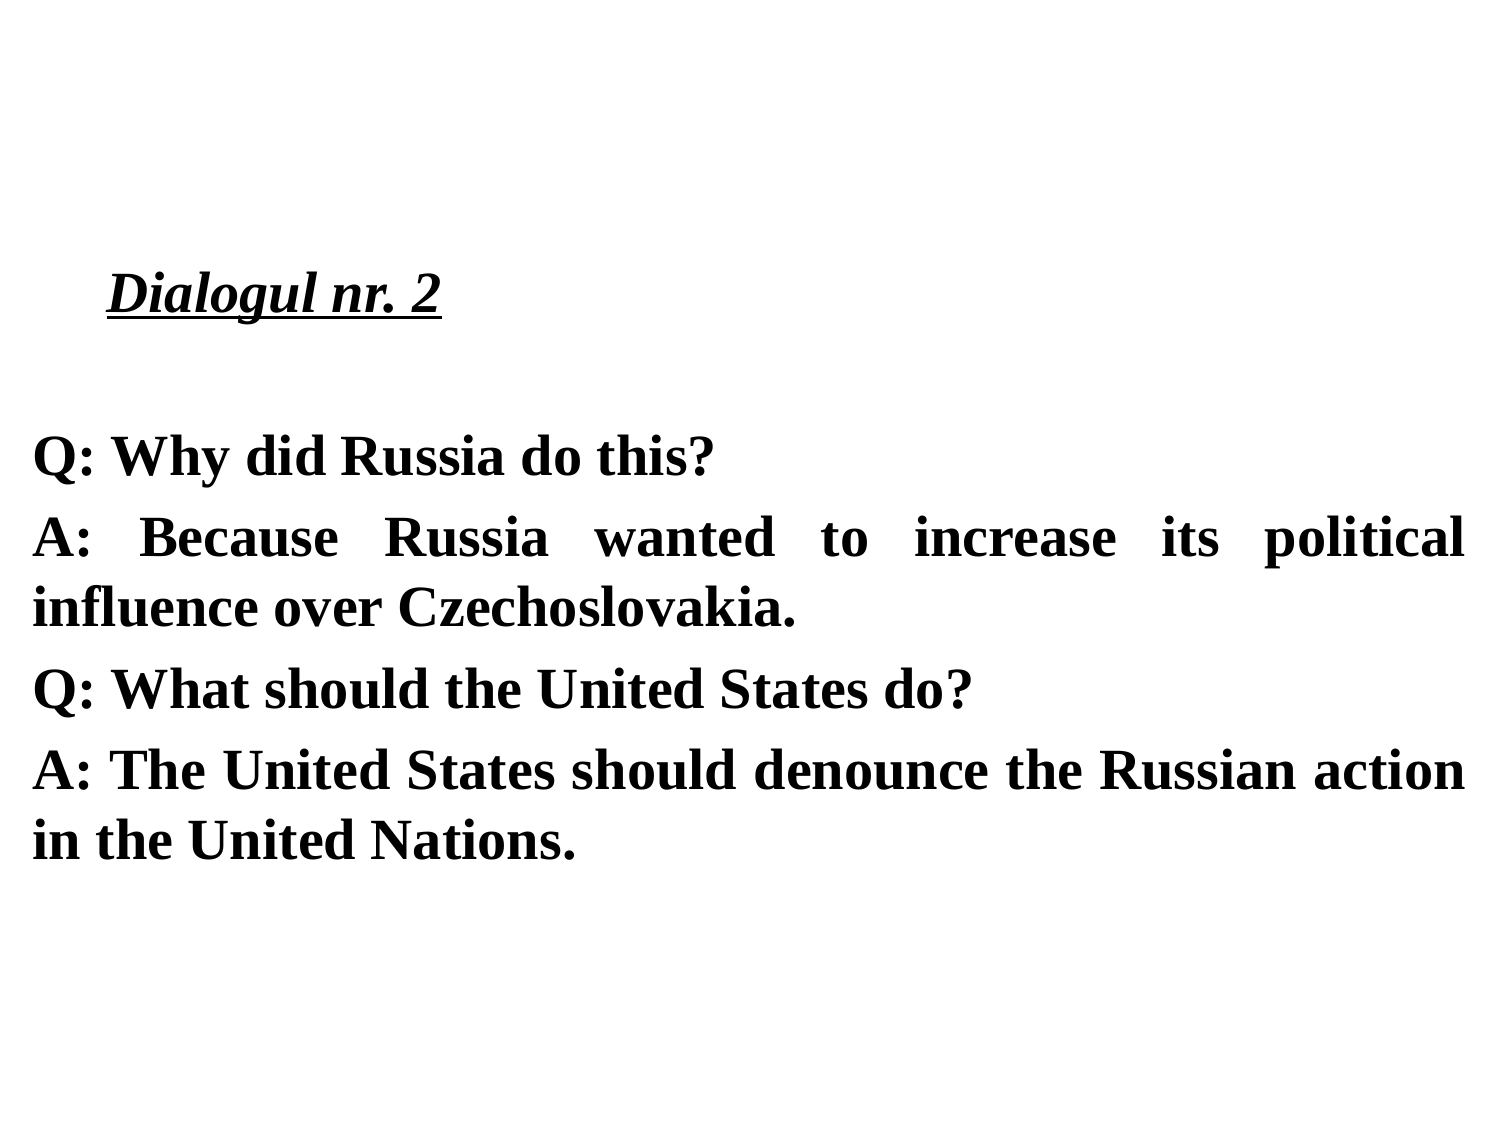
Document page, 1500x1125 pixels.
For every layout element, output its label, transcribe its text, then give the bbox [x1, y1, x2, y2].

subtitle Dialogul nr. 2 Q: Why did Russia do this? A: Because Russia wanted to increase its political influence over Czechoslovakia. Q: What should the United States do? A: The United States should denounce the Russian action in the United Nations. [17, 19, 1483, 1106]
